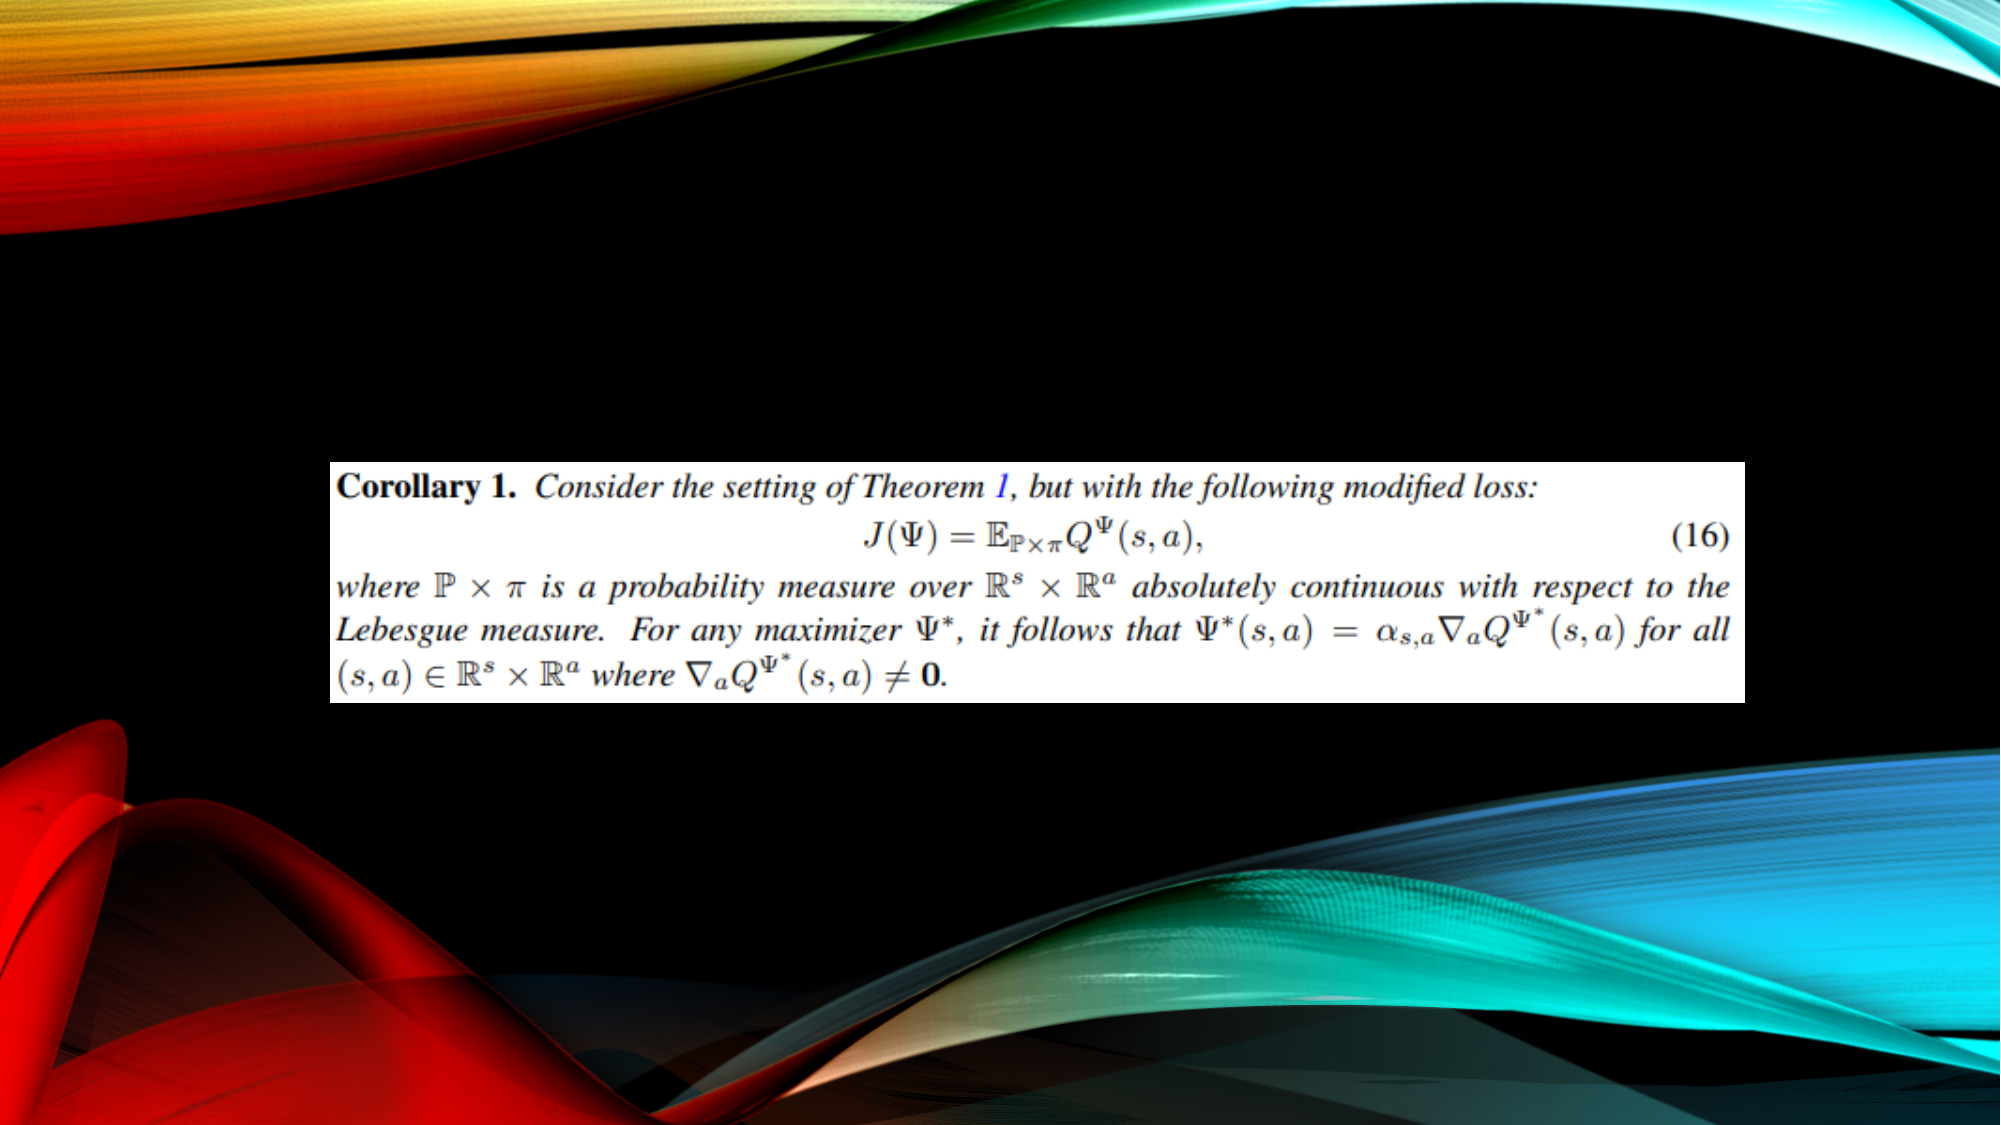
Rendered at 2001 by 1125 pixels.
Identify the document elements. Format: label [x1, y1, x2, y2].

picture [0, 717, 2000, 1125]
picture [330, 462, 1745, 703]
picture [0, 0, 2000, 237]
